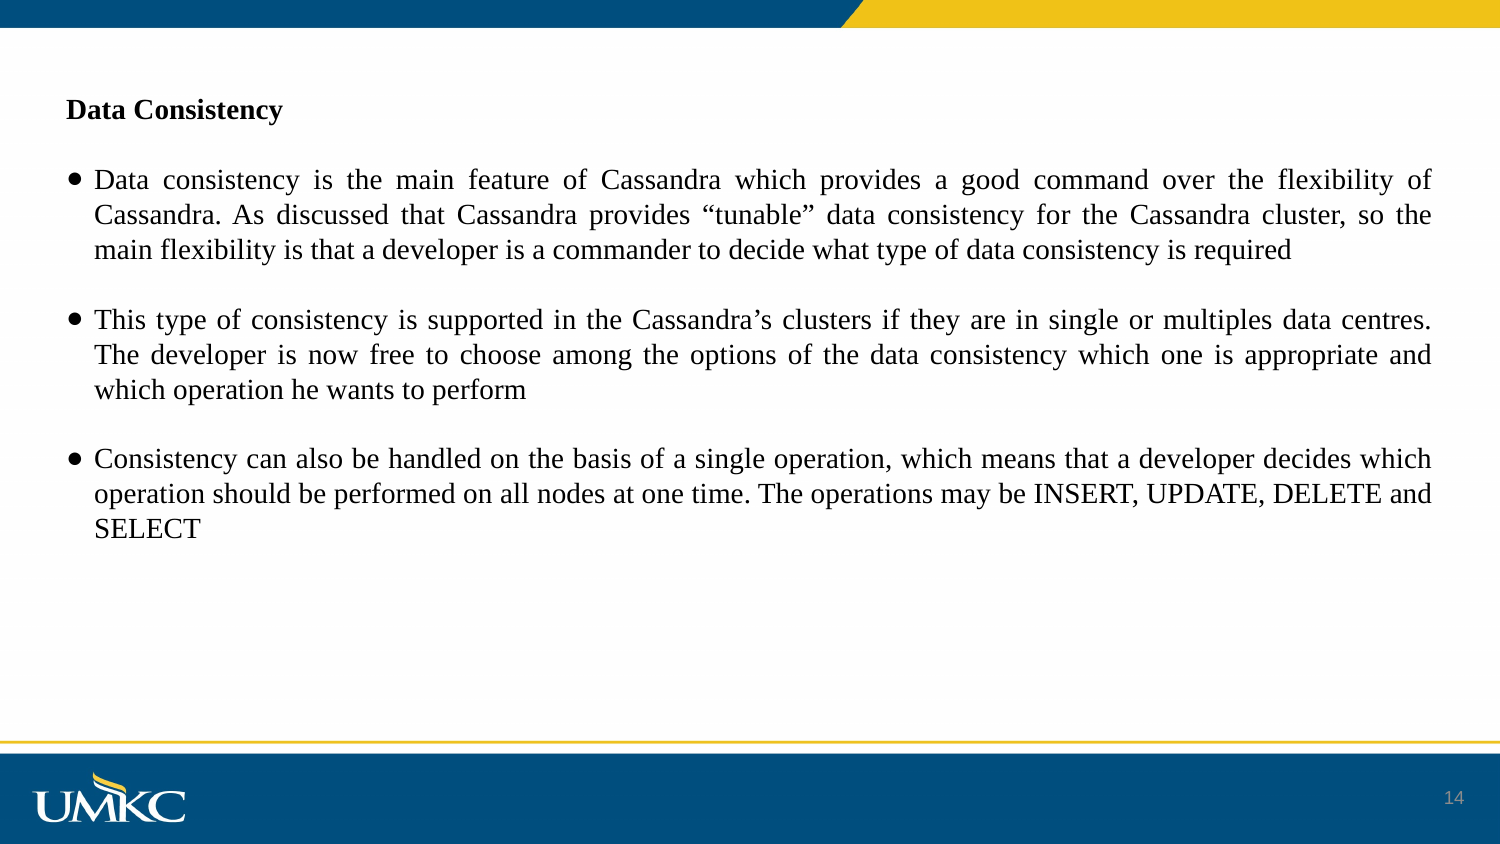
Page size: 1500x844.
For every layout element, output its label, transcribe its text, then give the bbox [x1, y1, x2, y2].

list Data Consistency Data consistency is the main feature of Cassandra which provides a good command over the flexibility of Cassandra. As discussed that Cassandra provides “tunable” data consistency for the Cassandra cluster, so the main flexibility is that a developer is a commander to decide what type of data consistency is required This type of consistency is supported in the Cassandra’s clusters if they are in single or multiples data centres. The developer is now free to choose among the options of the data consistency which one is appropriate and which operation he wants to perform Consistency can also be handled on the basis of a single operation, which means that a developer decides which operation should be performed on all nodes at one time. The operations may be INSERT, UPDATE, DELETE and SELECT [51, 75, 1449, 830]
slide_number 14 [1389, 764, 1480, 830]
picture [0, 0, 1500, 844]
